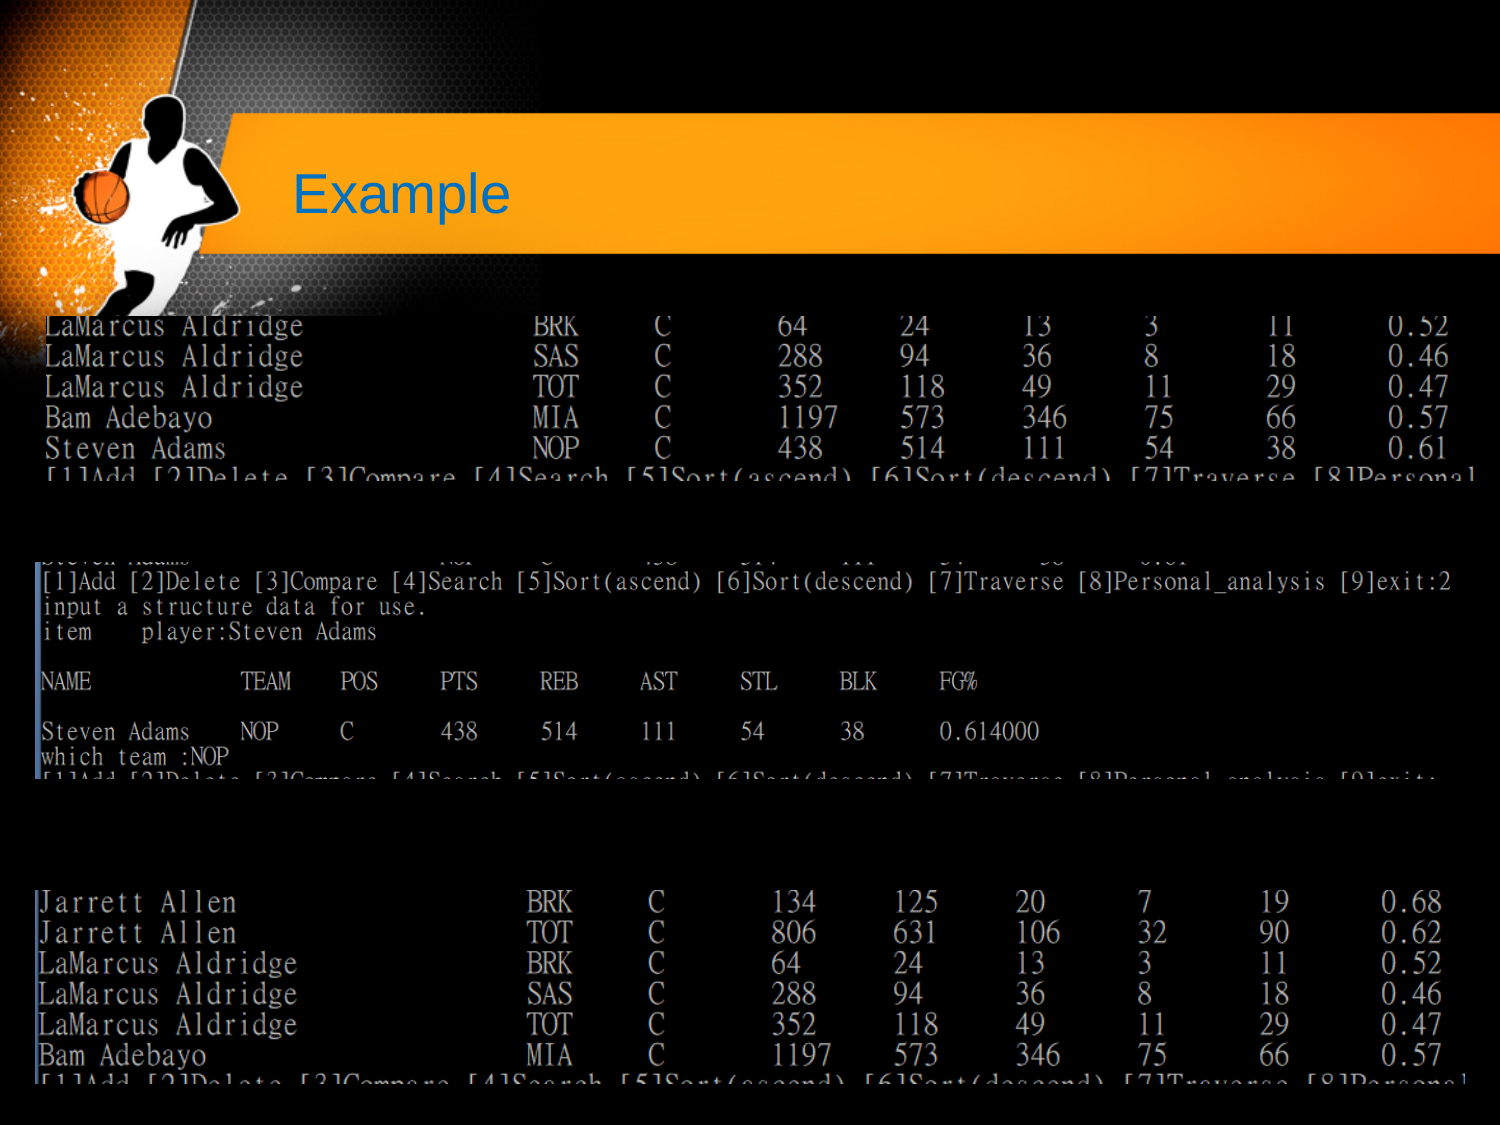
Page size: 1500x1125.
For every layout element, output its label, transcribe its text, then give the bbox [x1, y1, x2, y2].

picture [0, 0, 1500, 1125]
title Example [277, 148, 1447, 233]
